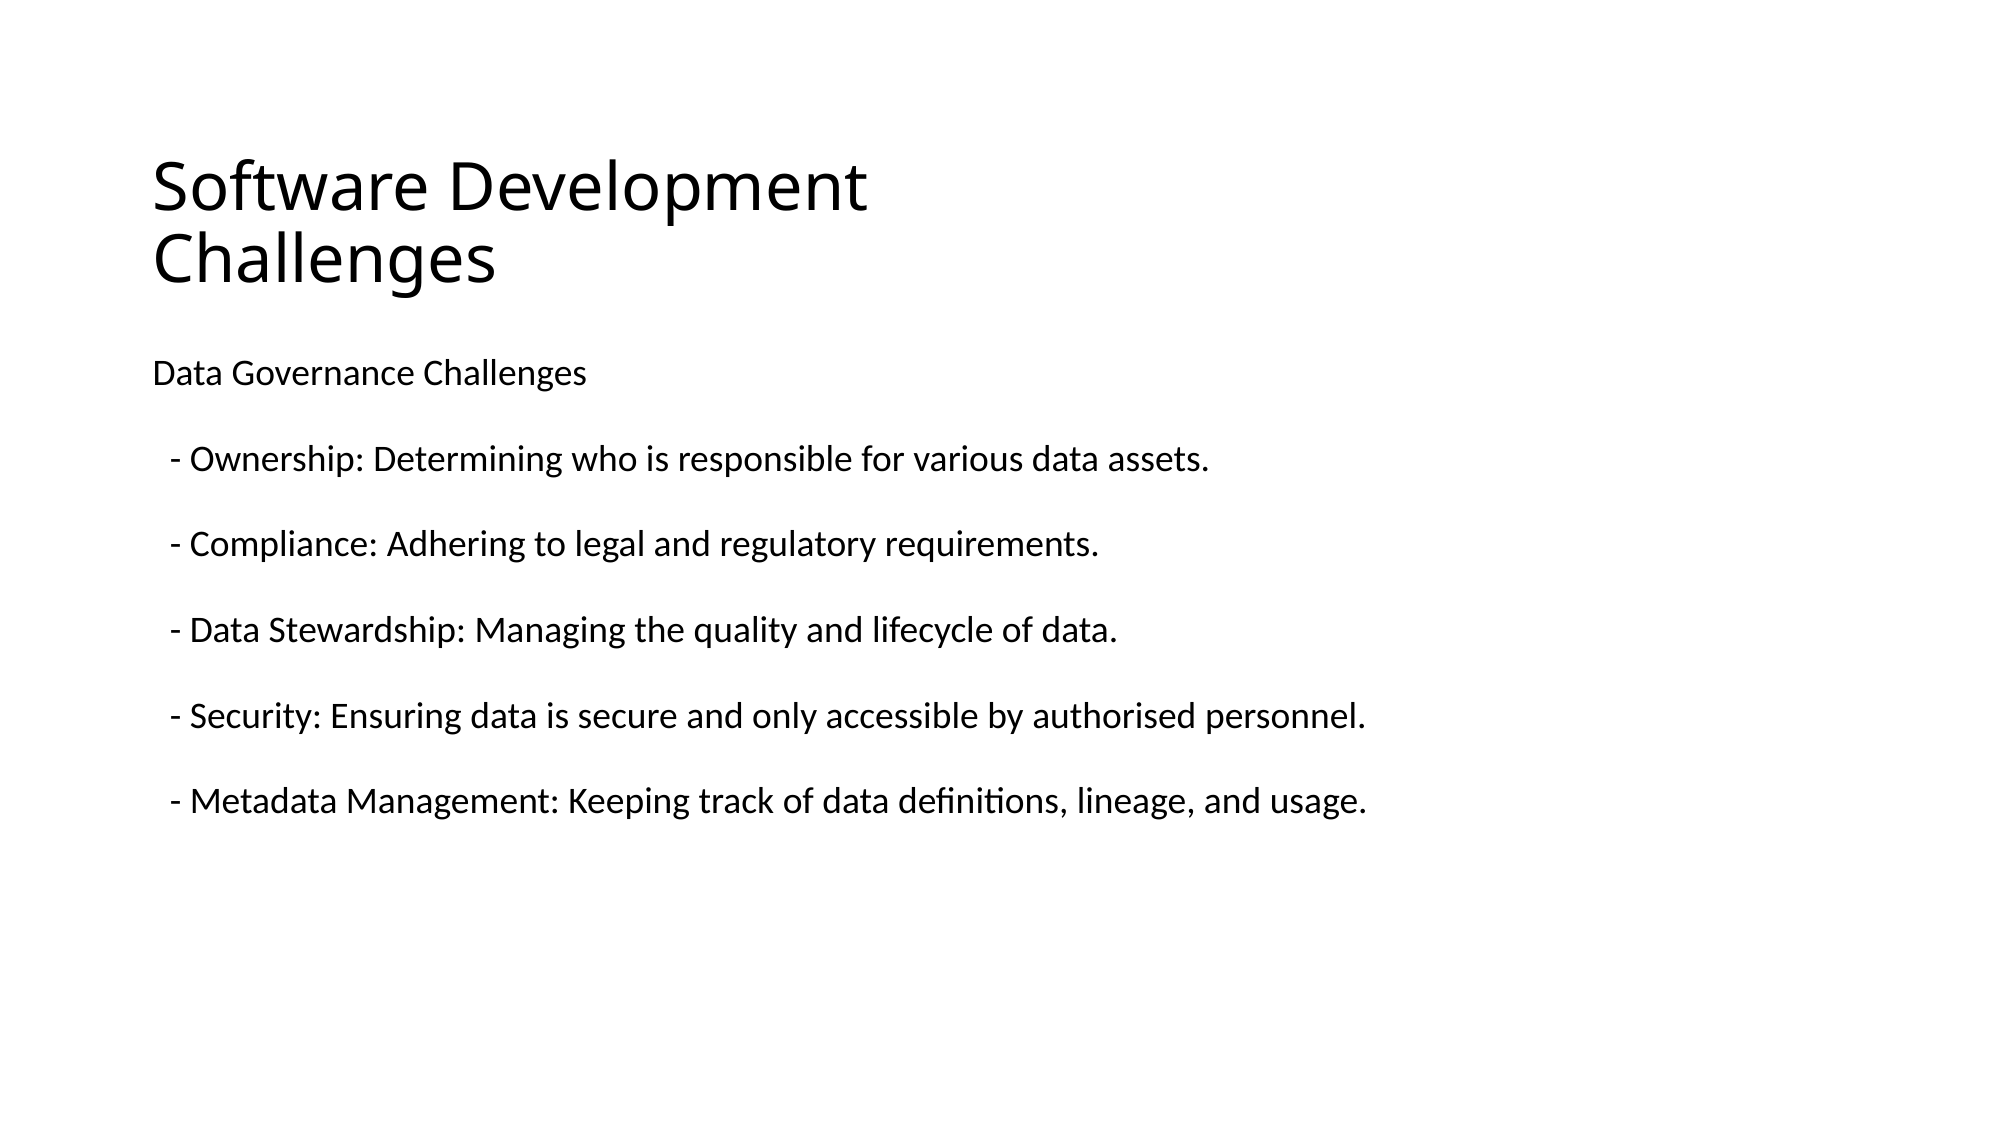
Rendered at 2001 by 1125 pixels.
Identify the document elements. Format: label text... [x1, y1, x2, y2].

list Data Governance Challenges - Ownership: Determining who is responsible for various data assets. - Compliance: Adhering to legal and regulatory requirements. - Data Stewardship: Managing the quality and lifecycle of data. - Security: Ensuring data is secure and only accessible by authorised personnel. - Metadata Management: Keeping track of data definitions, lineage, and usage. [137, 337, 1653, 963]
title Software Development Challenges [137, 41, 1195, 305]
